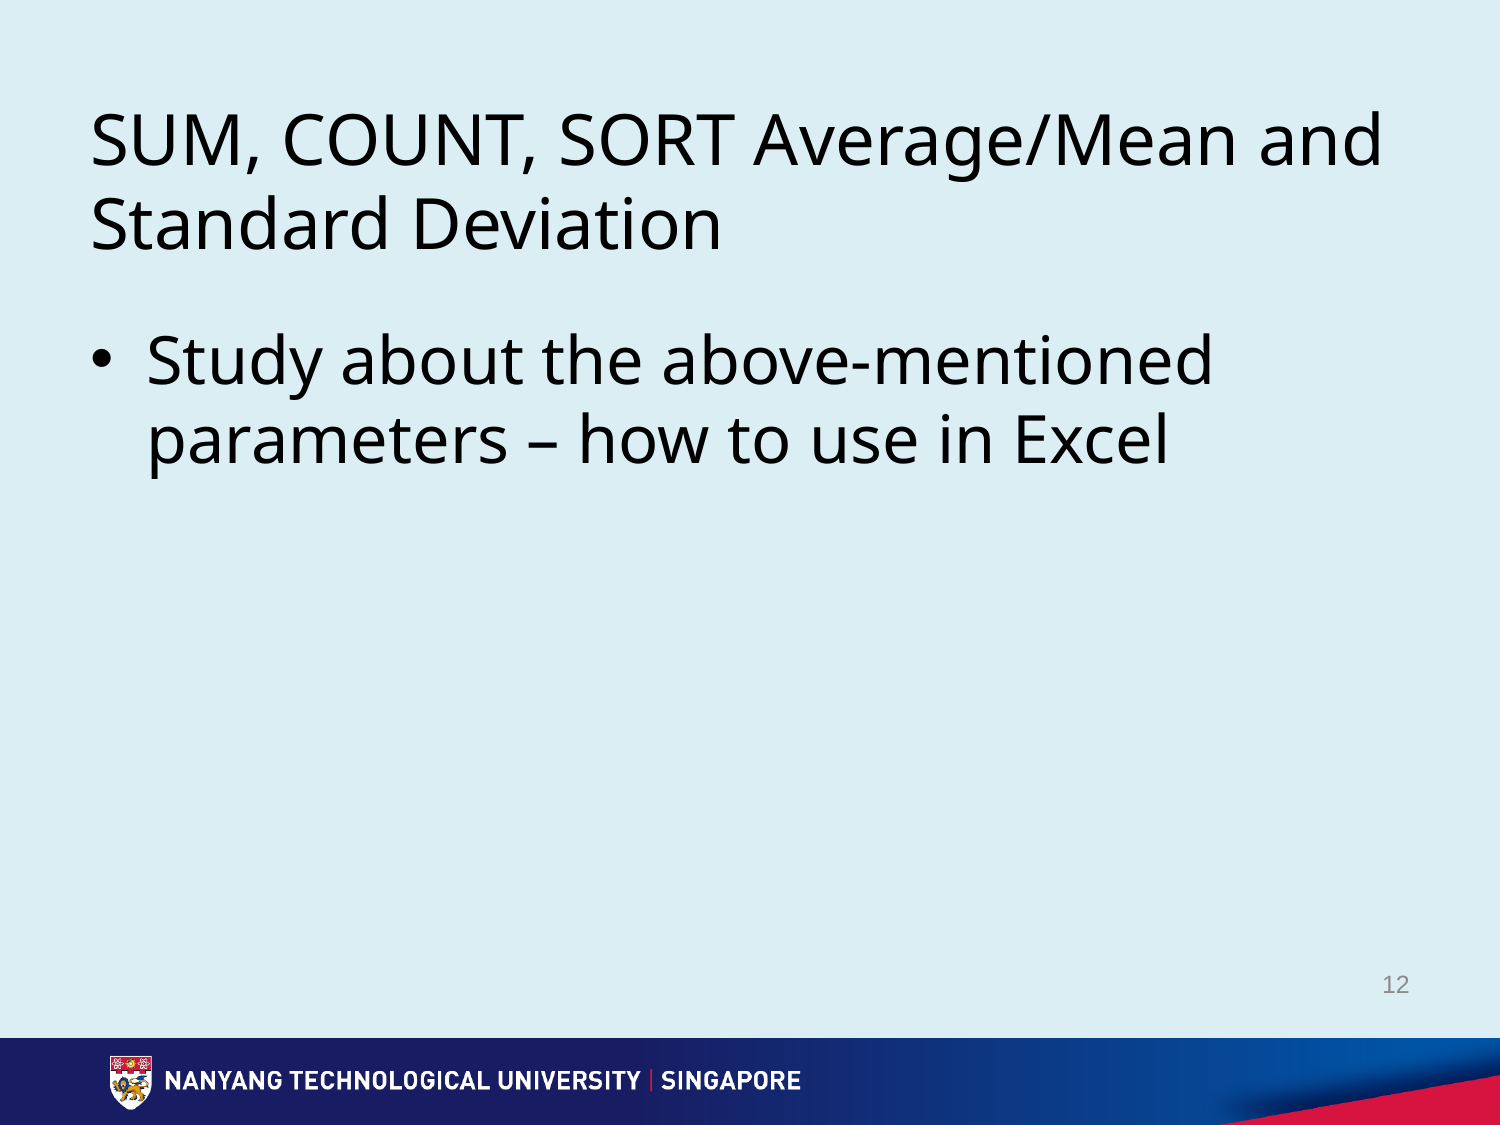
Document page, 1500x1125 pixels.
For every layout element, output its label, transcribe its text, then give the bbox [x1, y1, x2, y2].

list Study about the above-mentioned parameters – how to use in Excel [75, 309, 1425, 946]
slide_number 12 [1074, 953, 1425, 1014]
picture [0, 1038, 1500, 1125]
title SUM, COUNT, SORT Average/Mean and Standard Deviation [75, 85, 1425, 273]
